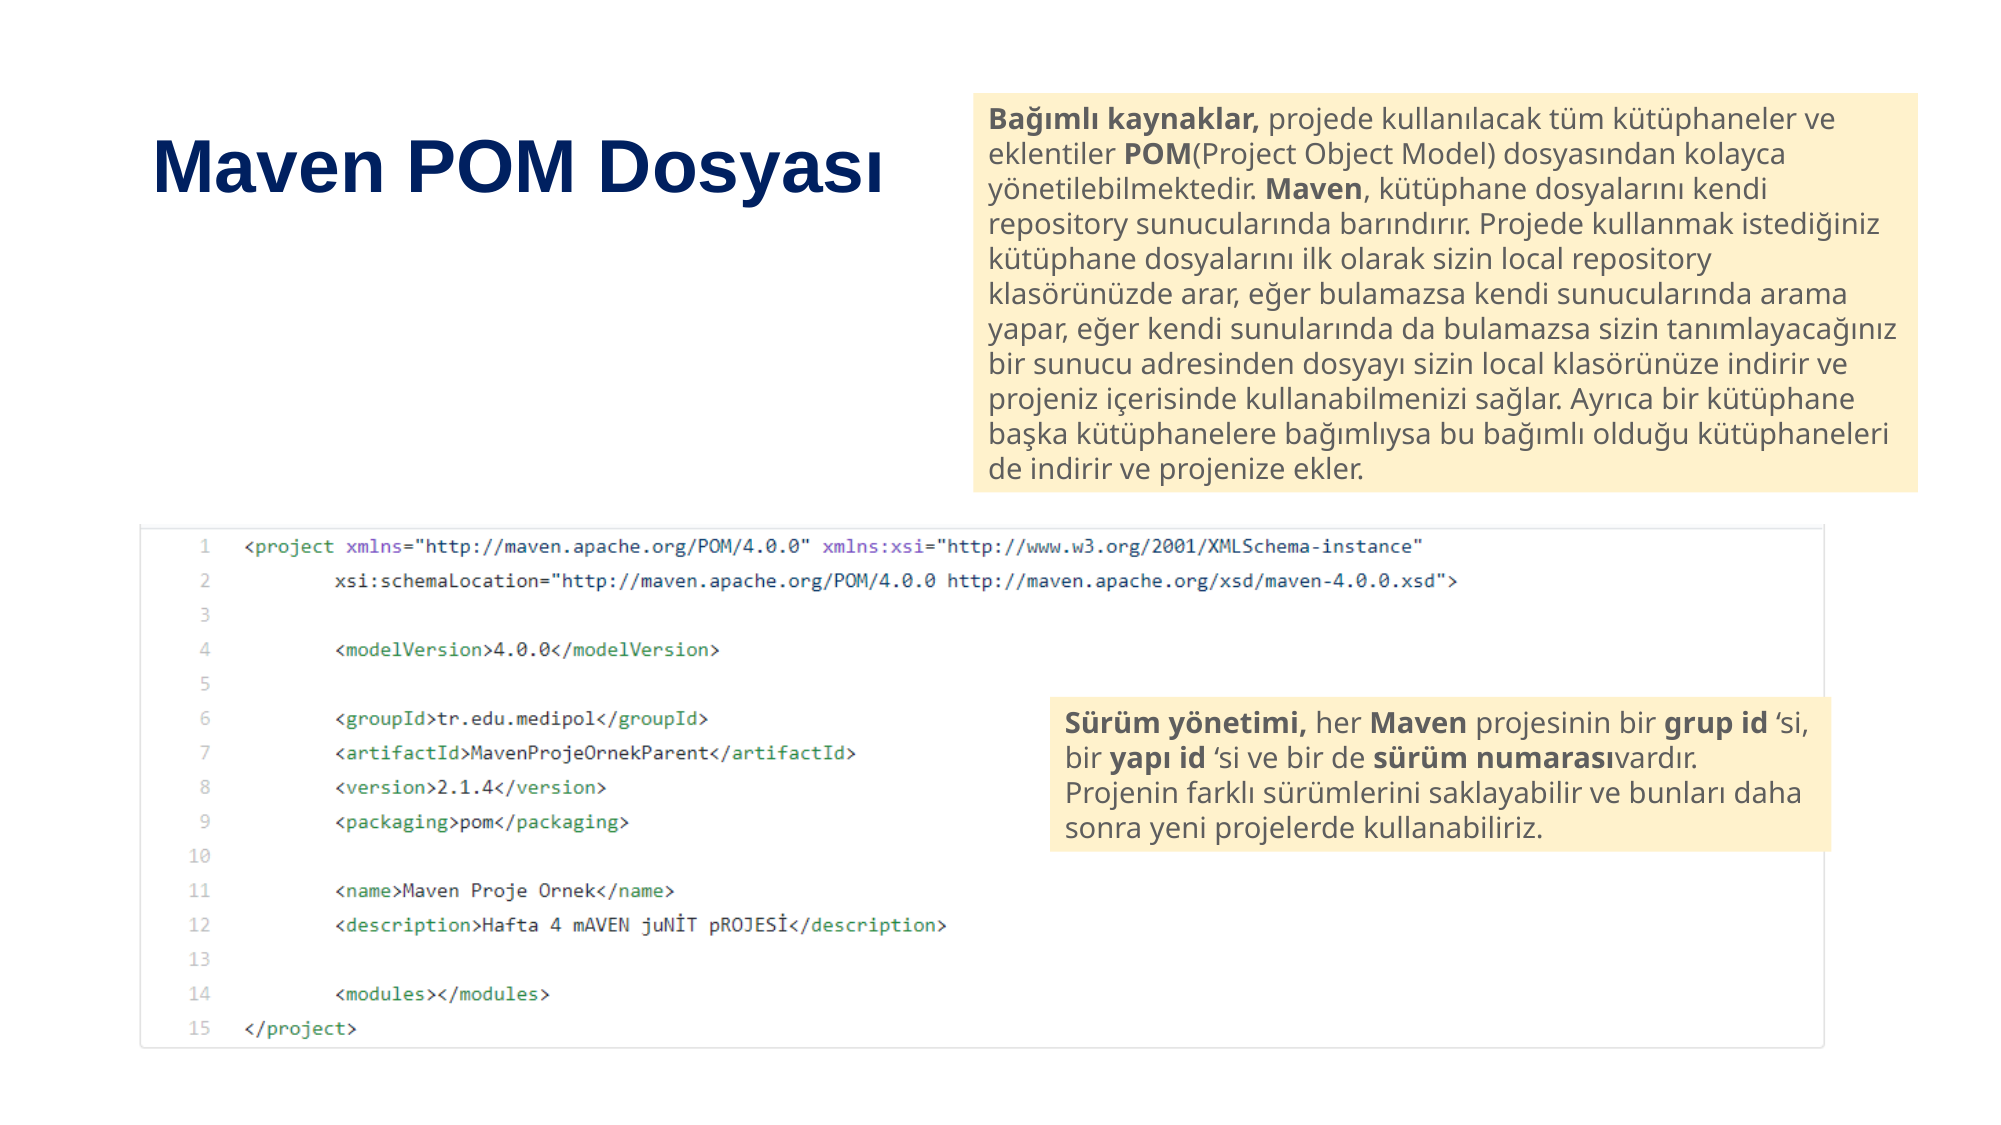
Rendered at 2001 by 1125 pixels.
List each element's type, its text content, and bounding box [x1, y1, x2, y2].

text_box Bağımlı kaynaklar, projede kullanılacak tüm kütüphaneler ve eklentiler POM(Project Object Model) dosyasından kolayca yönetilebilmektedir. Maven, kütüphane dosyalarını kendi repository sunucularında barındırır. Projede kullanmak istediğiniz kütüphane dosyalarını ilk olarak sizin local repository klasörünüzde arar, eğer bulamazsa kendi sunucularında arama yapar, eğer kendi sunularında da bulamazsa sizin tanımlayacağınız bir sunucu adresinden dosyayı sizin local klasörünüze indirir ve projeniz içerisinde kullanabilmenizi sağlar. Ayrıca bir kütüphane başka kütüphanelere bağımlıysa bu bağımlı olduğu kütüphaneleri de indirir ve projenize ekler. [973, 93, 1918, 493]
picture [137, 524, 1832, 1057]
title Maven POM Dosyası [137, 59, 1863, 278]
